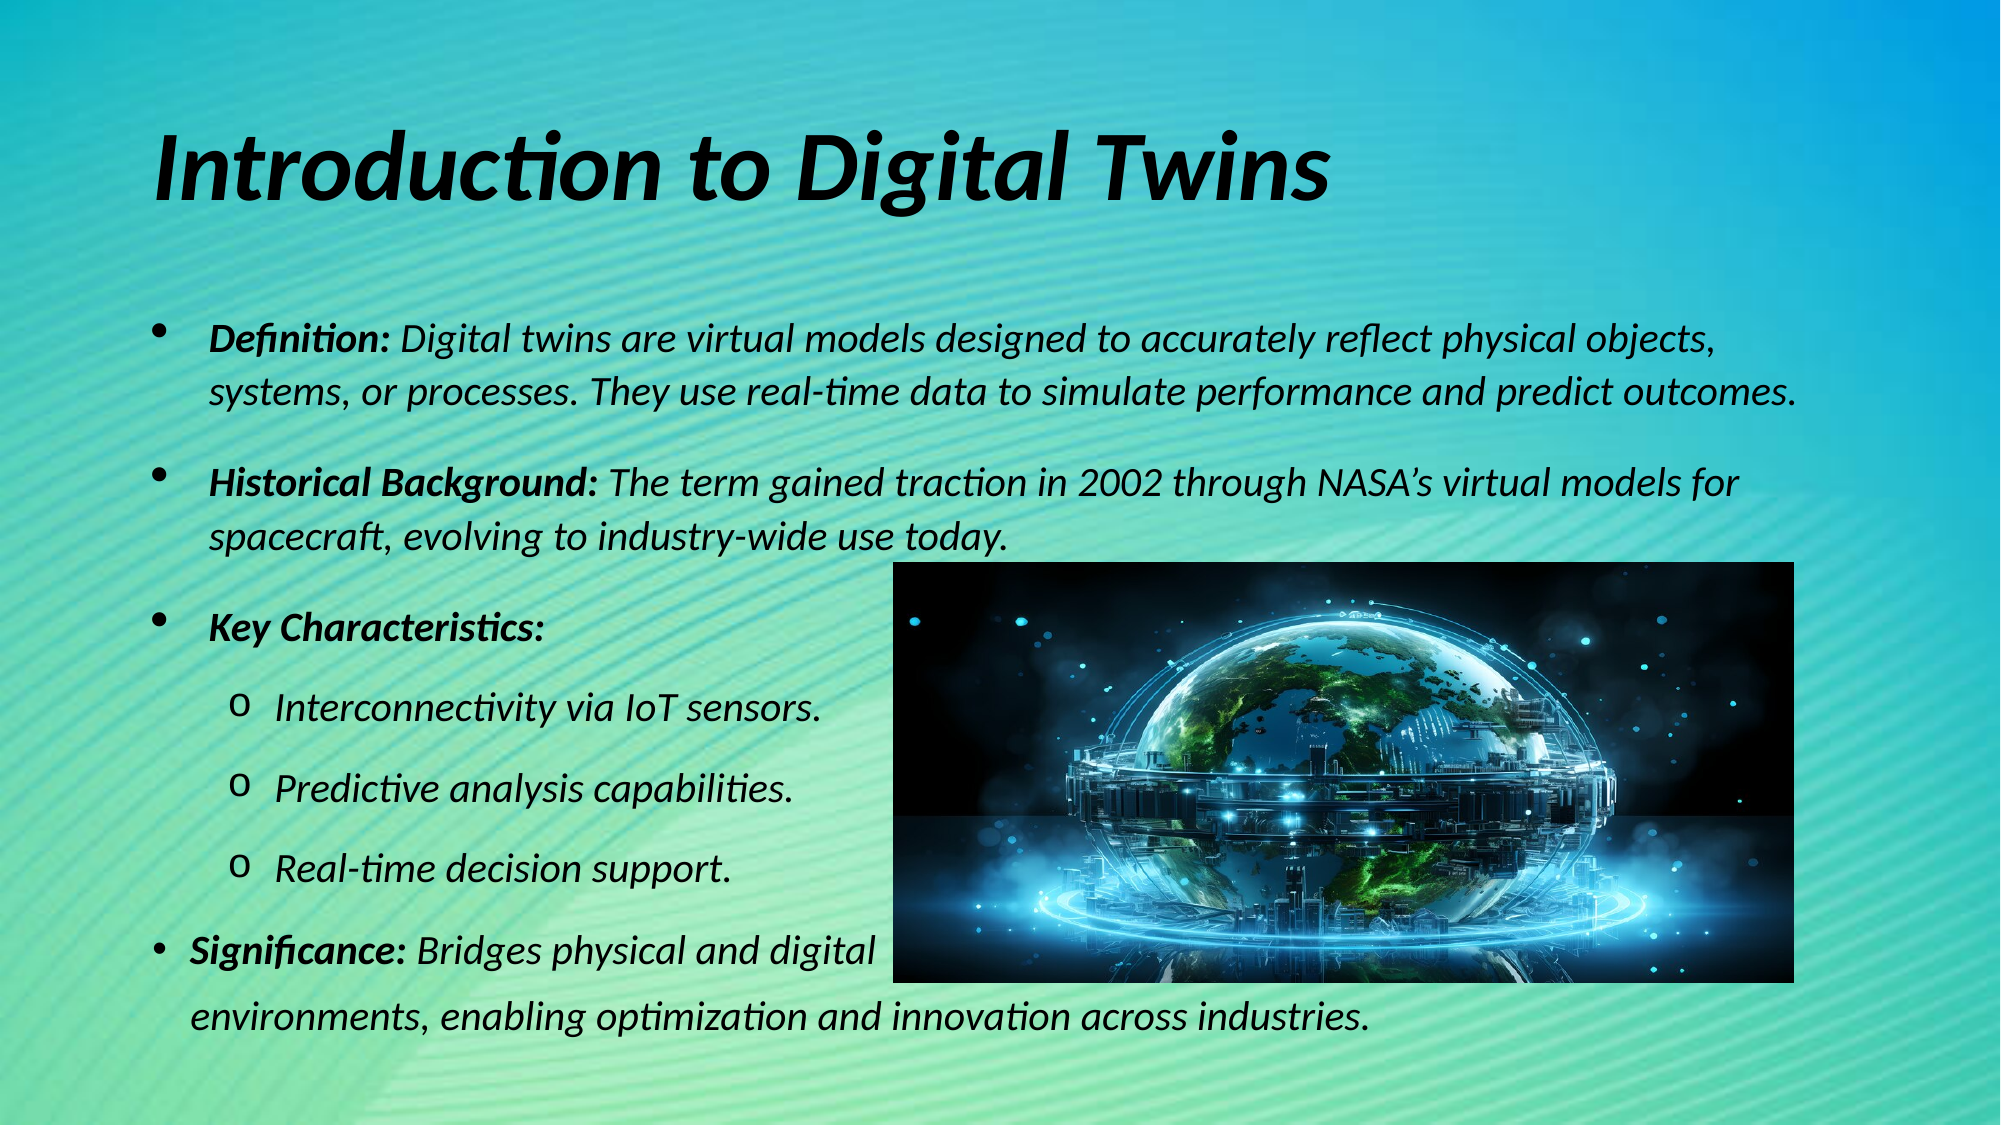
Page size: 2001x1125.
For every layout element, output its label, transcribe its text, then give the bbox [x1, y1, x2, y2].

title Introduction to Digital Twins [137, 59, 1863, 278]
list Definition: Digital twins are virtual models designed to accurately reflect physical objects, systems, or processes. They use real-time data to simulate performance and predict outcomes. Historical Background: The term gained traction in 2002 through NASA’s virtual models for spacecraft, evolving to industry-wide use today. Key Characteristics: Interconnectivity via IoT sensors. Predictive analysis capabilities. Real-time decision support. Significance: Bridges physical and digital environments, enabling optimization and innovation across industries. [137, 299, 1863, 1014]
picture [0, 0, 2001, 1125]
